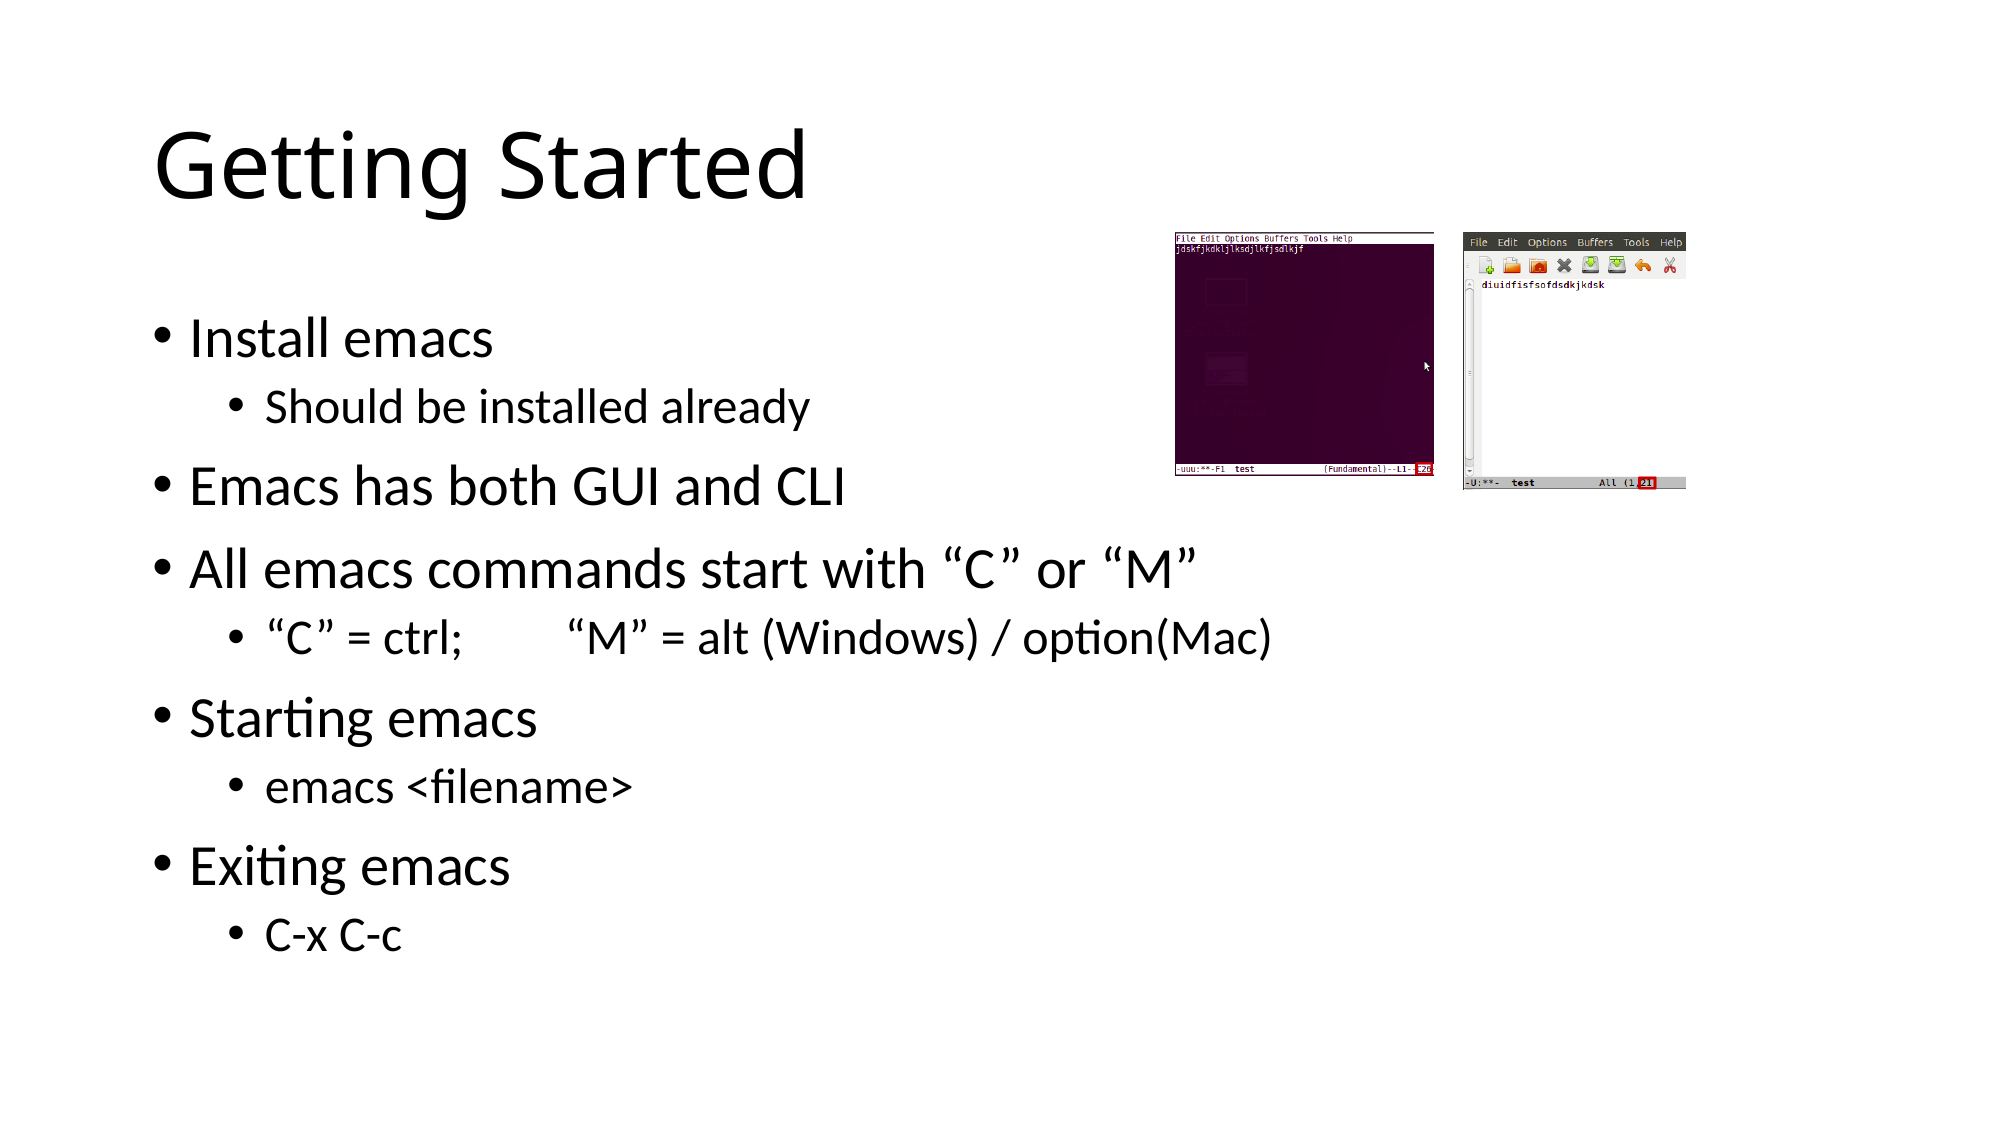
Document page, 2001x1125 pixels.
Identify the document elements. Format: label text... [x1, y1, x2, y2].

picture [1463, 232, 1686, 490]
list Install emacs Should be installed already Emacs has both GUI and CLI All emacs commands start with “C” or “M” “C” = ctrl; “M” = alt (Windows) / option(Mac) Starting emacs emacs <filename> Exiting emacs C-x C-c [137, 299, 1863, 1014]
picture [1174, 232, 1434, 476]
title Getting Started [137, 59, 1863, 278]
